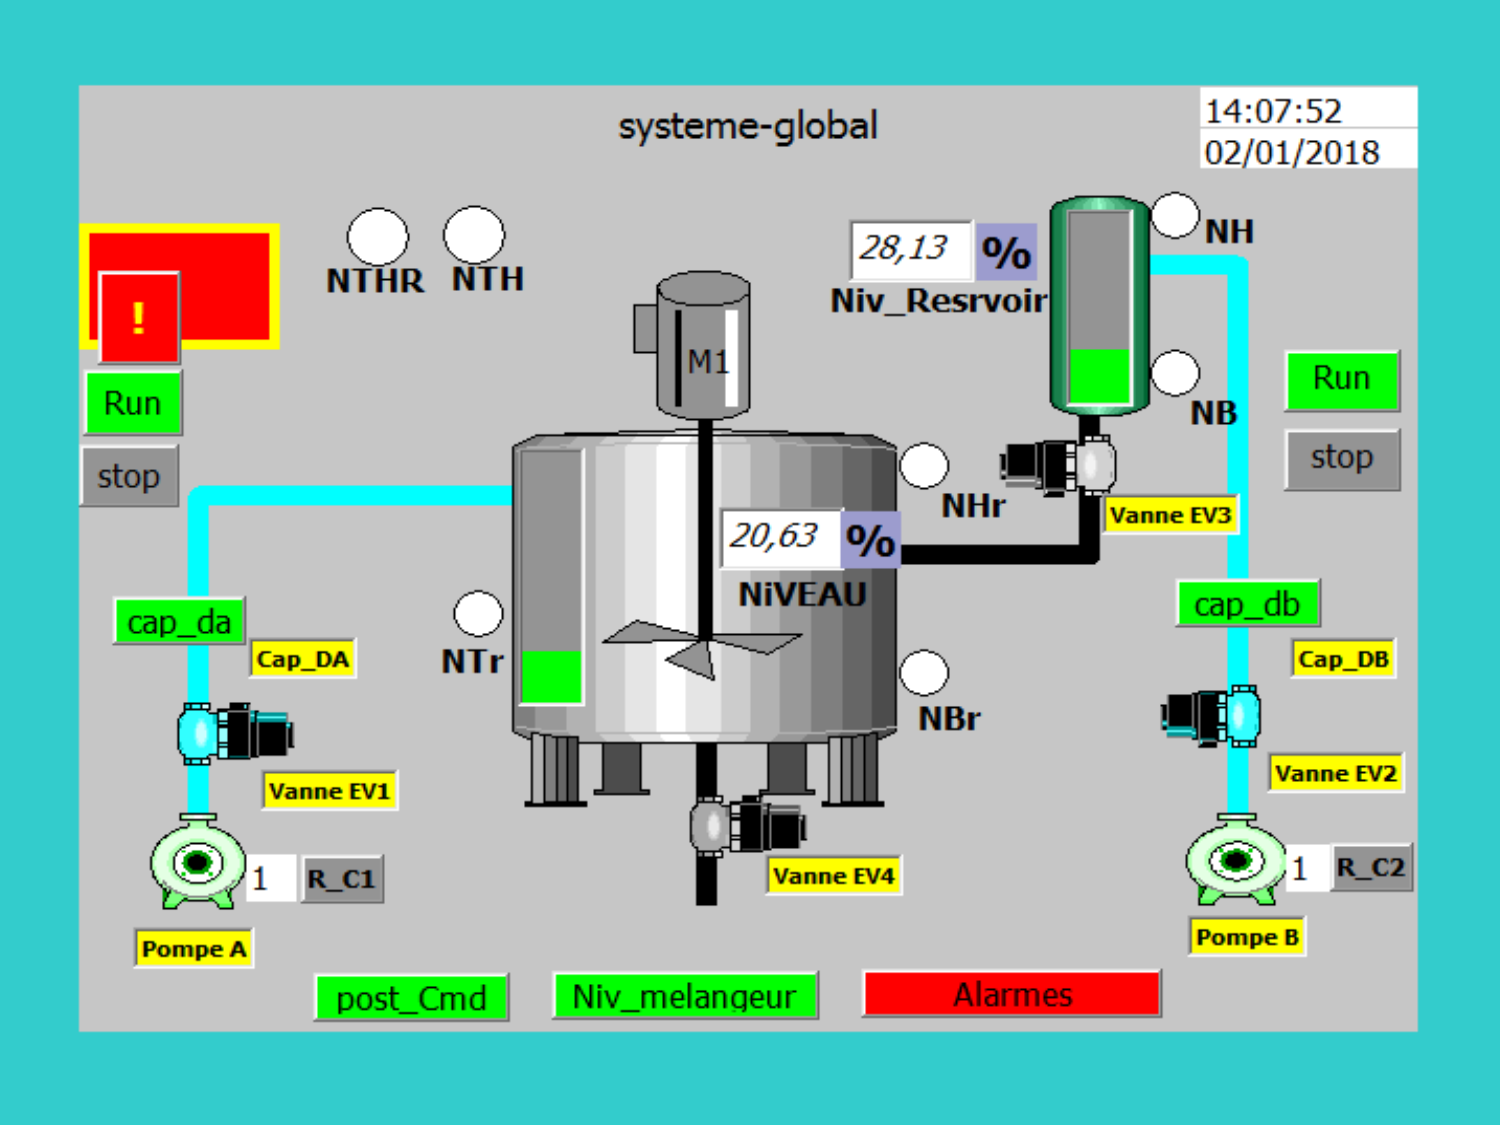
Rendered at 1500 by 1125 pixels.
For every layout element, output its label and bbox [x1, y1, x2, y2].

list [0, 0, 1500, 1125]
